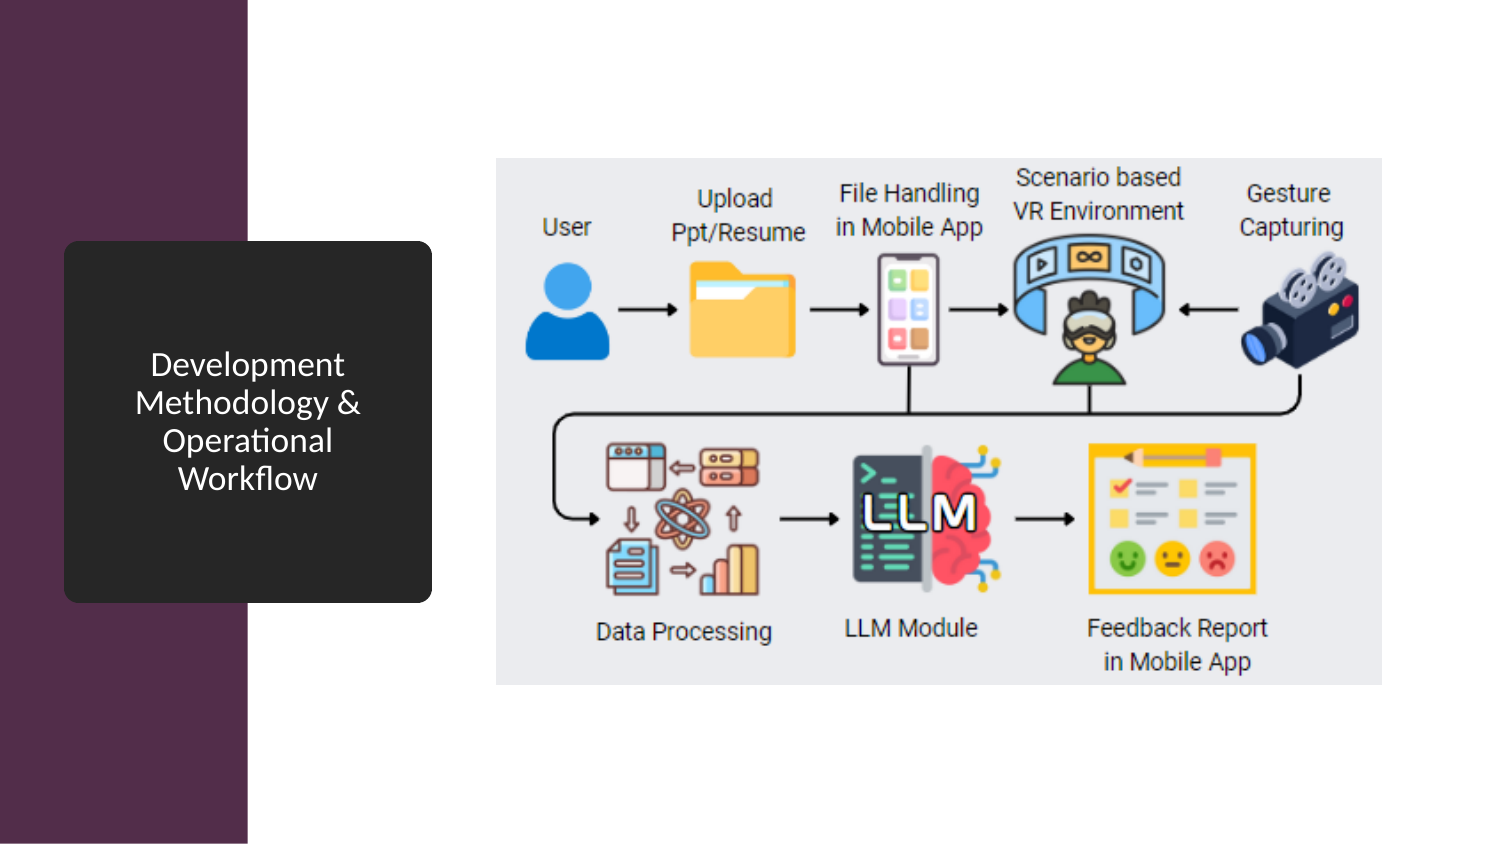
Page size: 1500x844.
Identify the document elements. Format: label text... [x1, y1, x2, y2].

title Development Methodology & Operational Workflow [78, 255, 418, 589]
text_box [0, 0, 250, 844]
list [496, 158, 1382, 685]
text_box [250, 0, 1500, 844]
